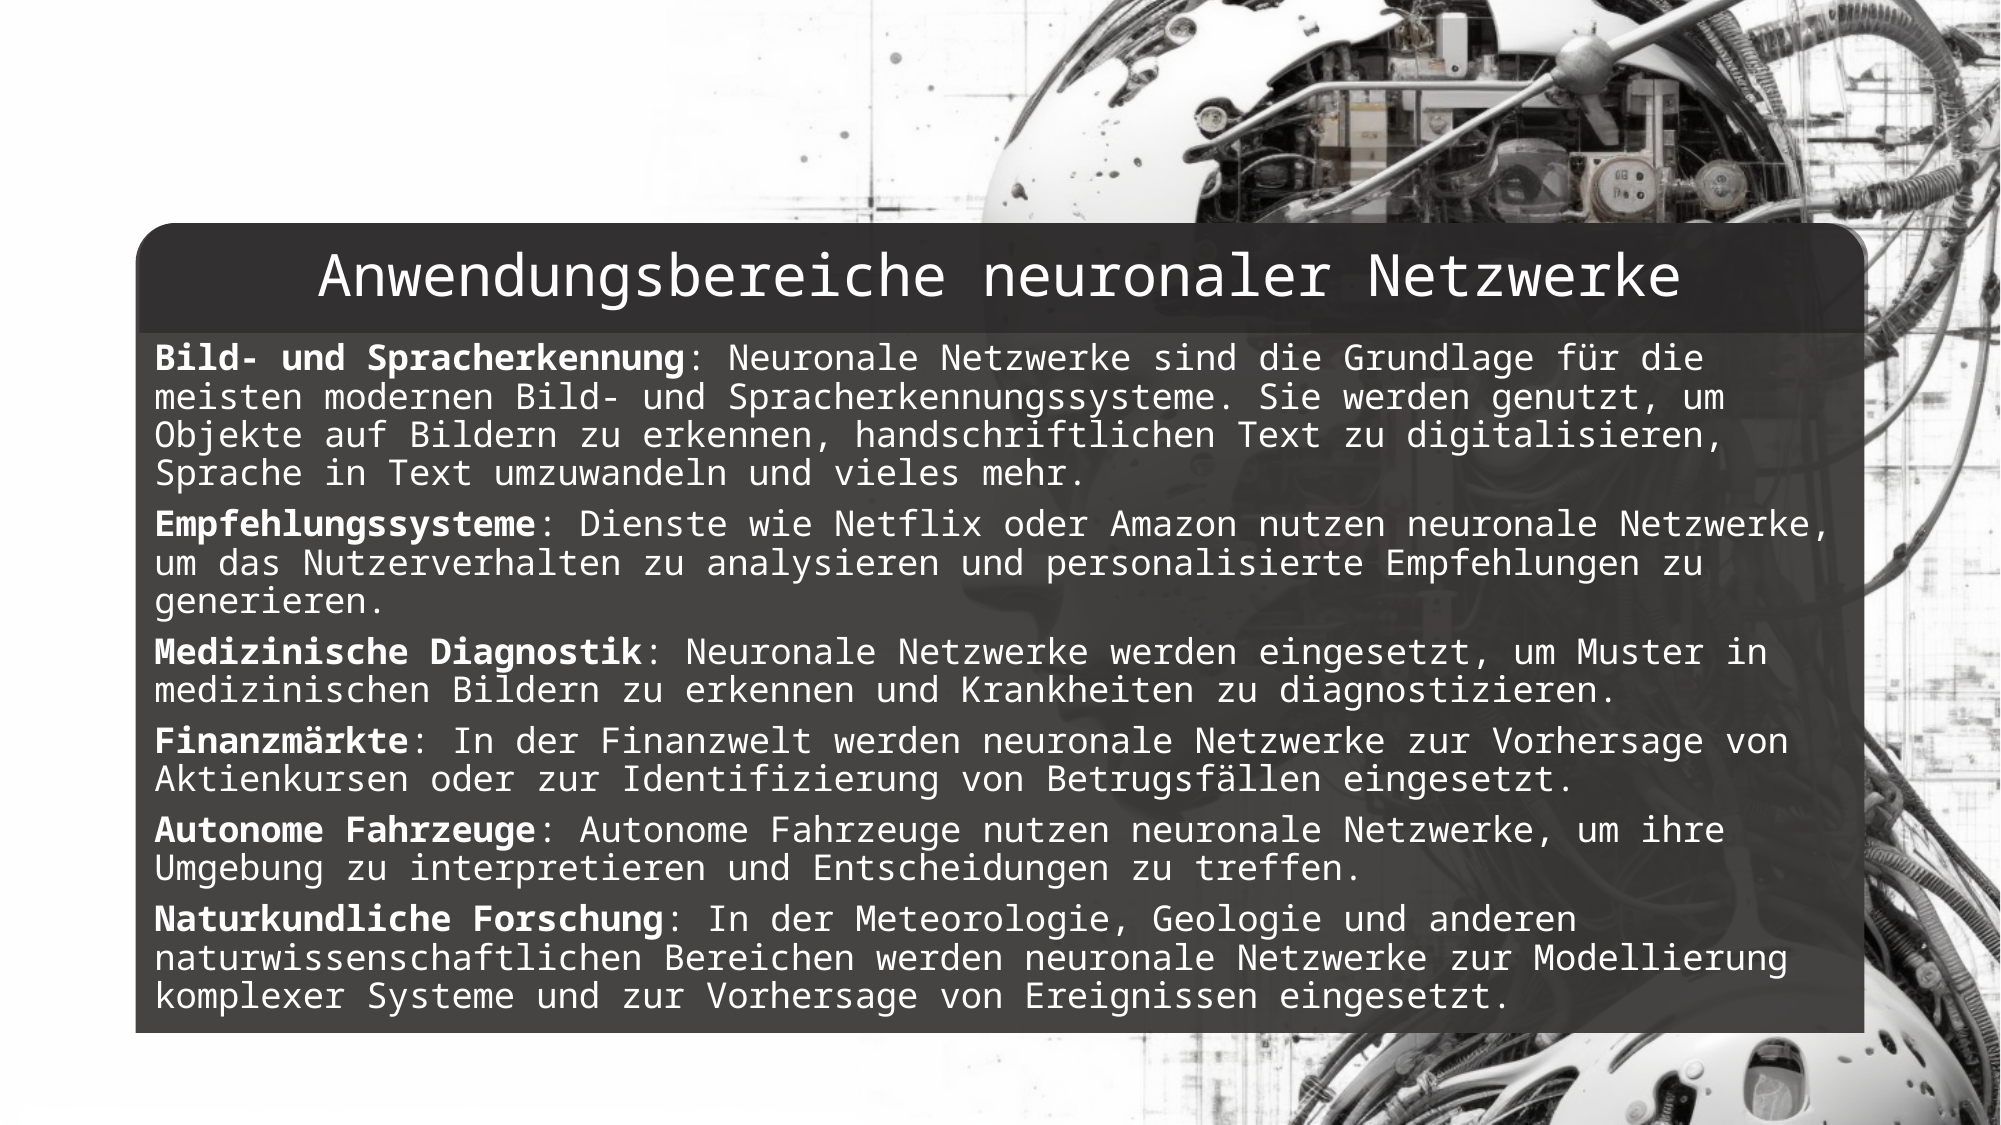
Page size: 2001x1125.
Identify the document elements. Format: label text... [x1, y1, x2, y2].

text_box [134, 256, 1866, 1034]
title Anwendungsbereiche neuronaler Netzwerke [135, 223, 1865, 333]
text_box [1865, 241, 1870, 334]
picture [0, 0, 2001, 1125]
list Bild- und Spracherkennung: Neuronale Netzwerke sind die Grundlage für die meisten modernen Bild- und Spracherkennungssysteme. Sie werden genutzt, um Objekte auf Bildern zu erkennen, handschriftlichen Text zu digitalisieren, Sprache in Text umzuwandeln und vieles mehr. Empfehlungssysteme: Dienste wie Netflix oder Amazon nutzen neuronale Netzwerke, um das Nutzerverhalten zu analysieren und personalisierte Empfehlungen zu generieren. Medizinische Diagnostik: Neuronale Netzwerke werden eingesetzt, um Muster in medizinischen Bildern zu erkennen und Krankheiten zu diagnostizieren. Finanzmärkte: In der Finanzwelt werden neuronale Netzwerke zur Vorhersage von Aktienkursen oder zur Identifizierung von Betrugsfällen eingesetzt. Autonome Fahrzeuge: Autonome Fahrzeuge nutzen neuronale Netzwerke, um ihre Umgebung zu interpretieren und Entscheidungen zu treffen. Naturkundliche Forschung: In der Meteorologie, Geologie und anderen naturwissenschaftlichen Bereichen werden neuronale Netzwerke zur Modellierung komplexer Systeme und zur Vorhersage von Ereignissen eingesetzt. [139, 332, 1865, 1033]
